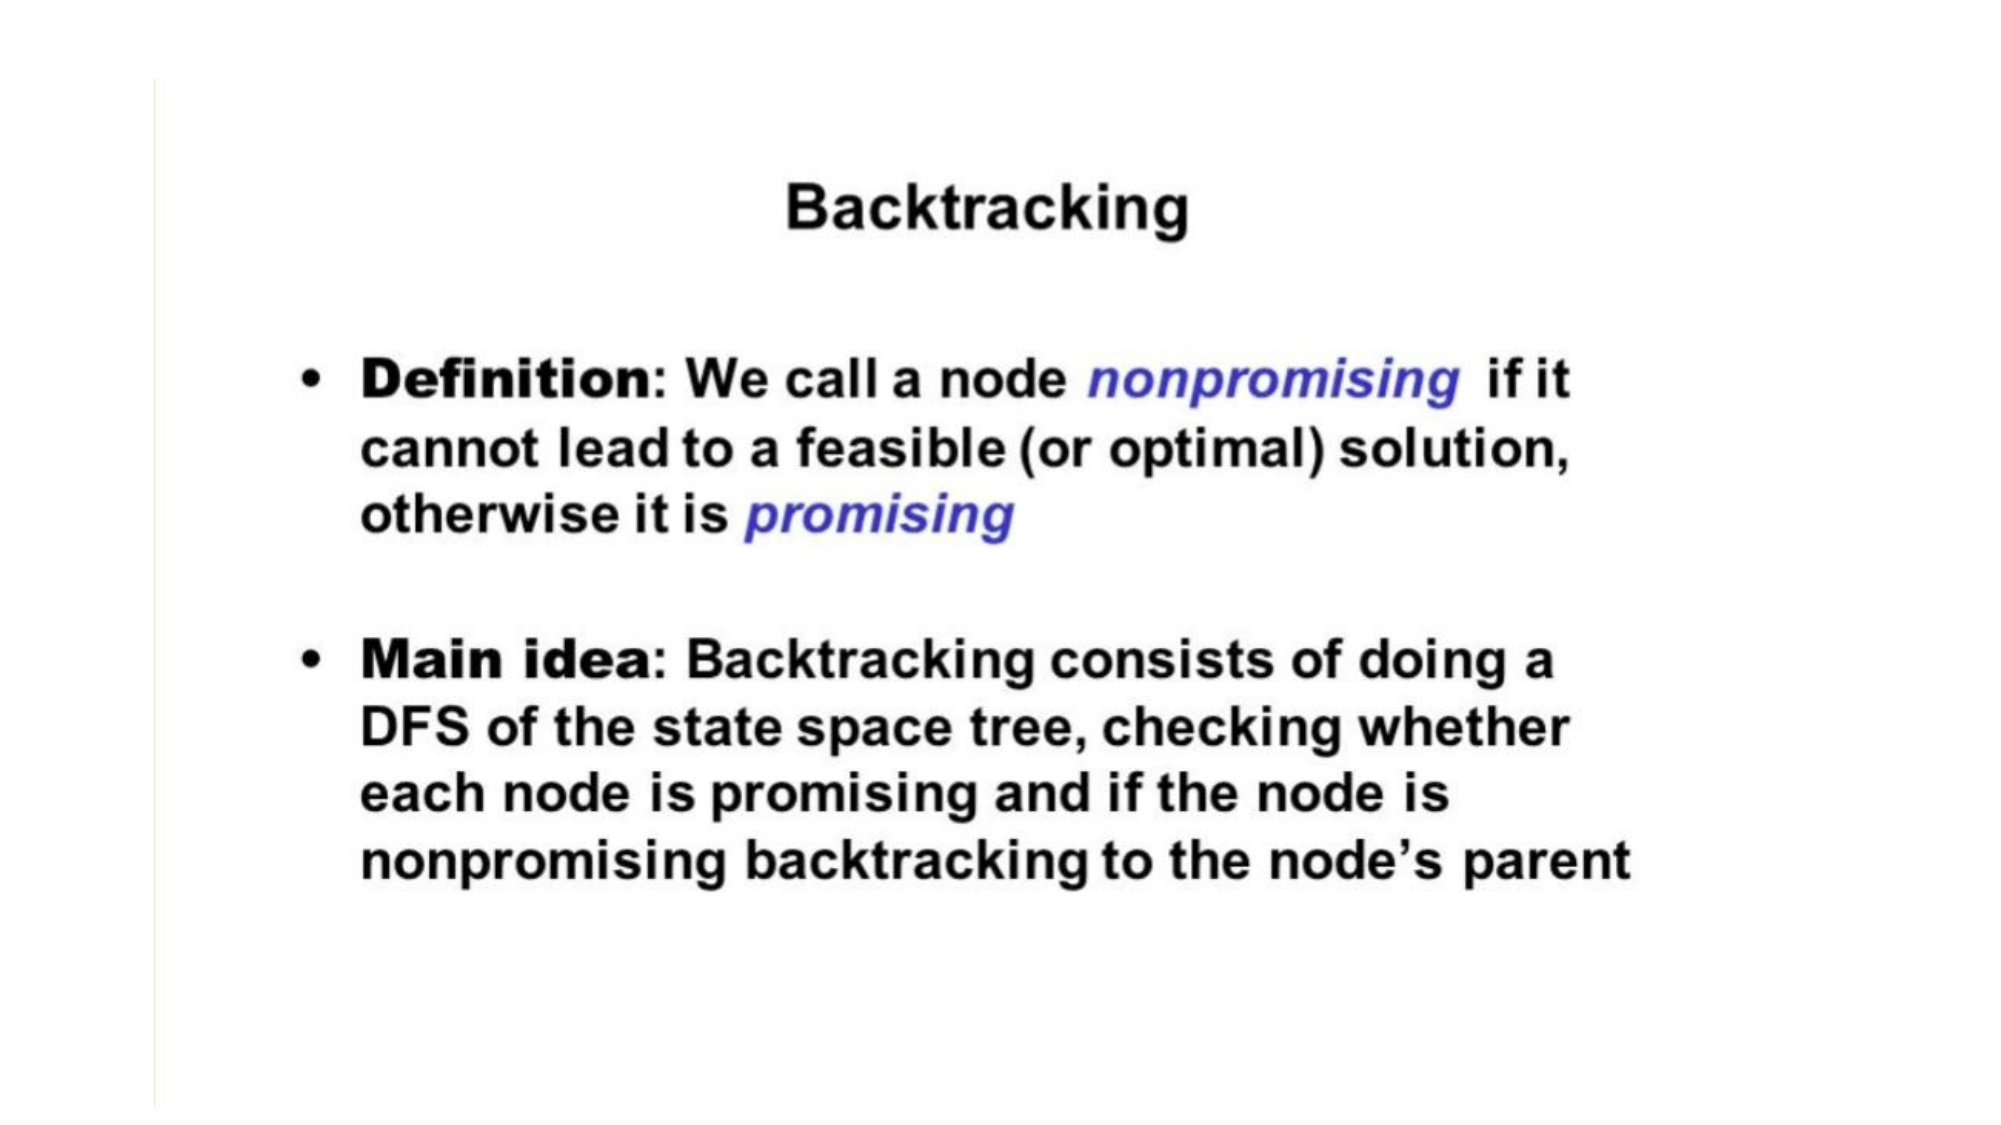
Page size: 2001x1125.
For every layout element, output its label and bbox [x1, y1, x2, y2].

list [154, 79, 1815, 1108]
